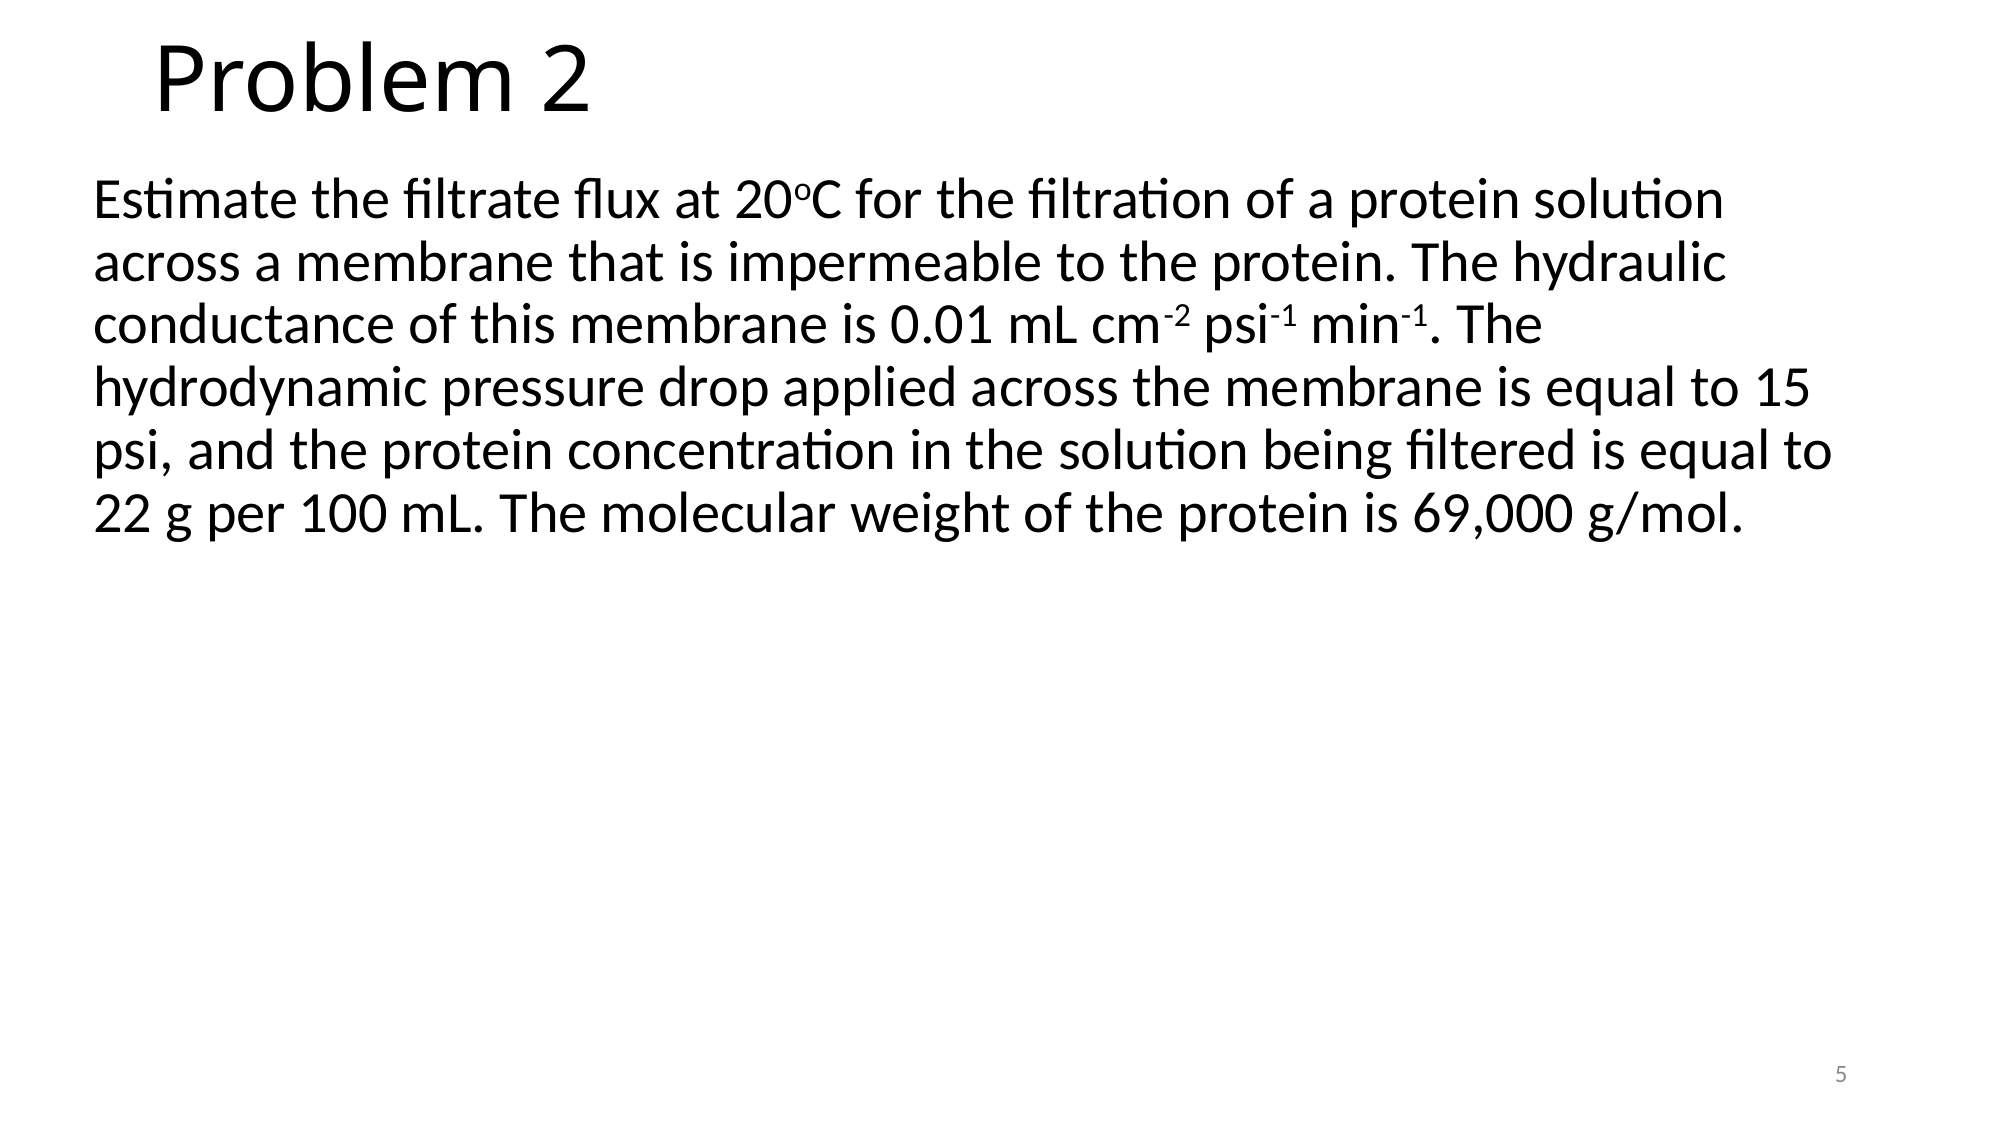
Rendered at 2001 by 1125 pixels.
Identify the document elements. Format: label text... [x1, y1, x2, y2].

slide_number 5 [1412, 1042, 1863, 1103]
title Problem 2 [137, 3, 1863, 160]
list Estimate the filtrate flux at 20oC for the filtration of a protein solution across a membrane that is impermeable to the protein. The hydraulic conductance of this membrane is 0.01 mL cm-2 psi-1 min-1. The hydrodynamic pressure drop applied across the membrane is equal to 15 psi, and the protein concentration in the solution being filtered is equal to 22 g per 100 mL. The molecular weight of the protein is 69,000 g/mol. [78, 160, 1891, 1068]
